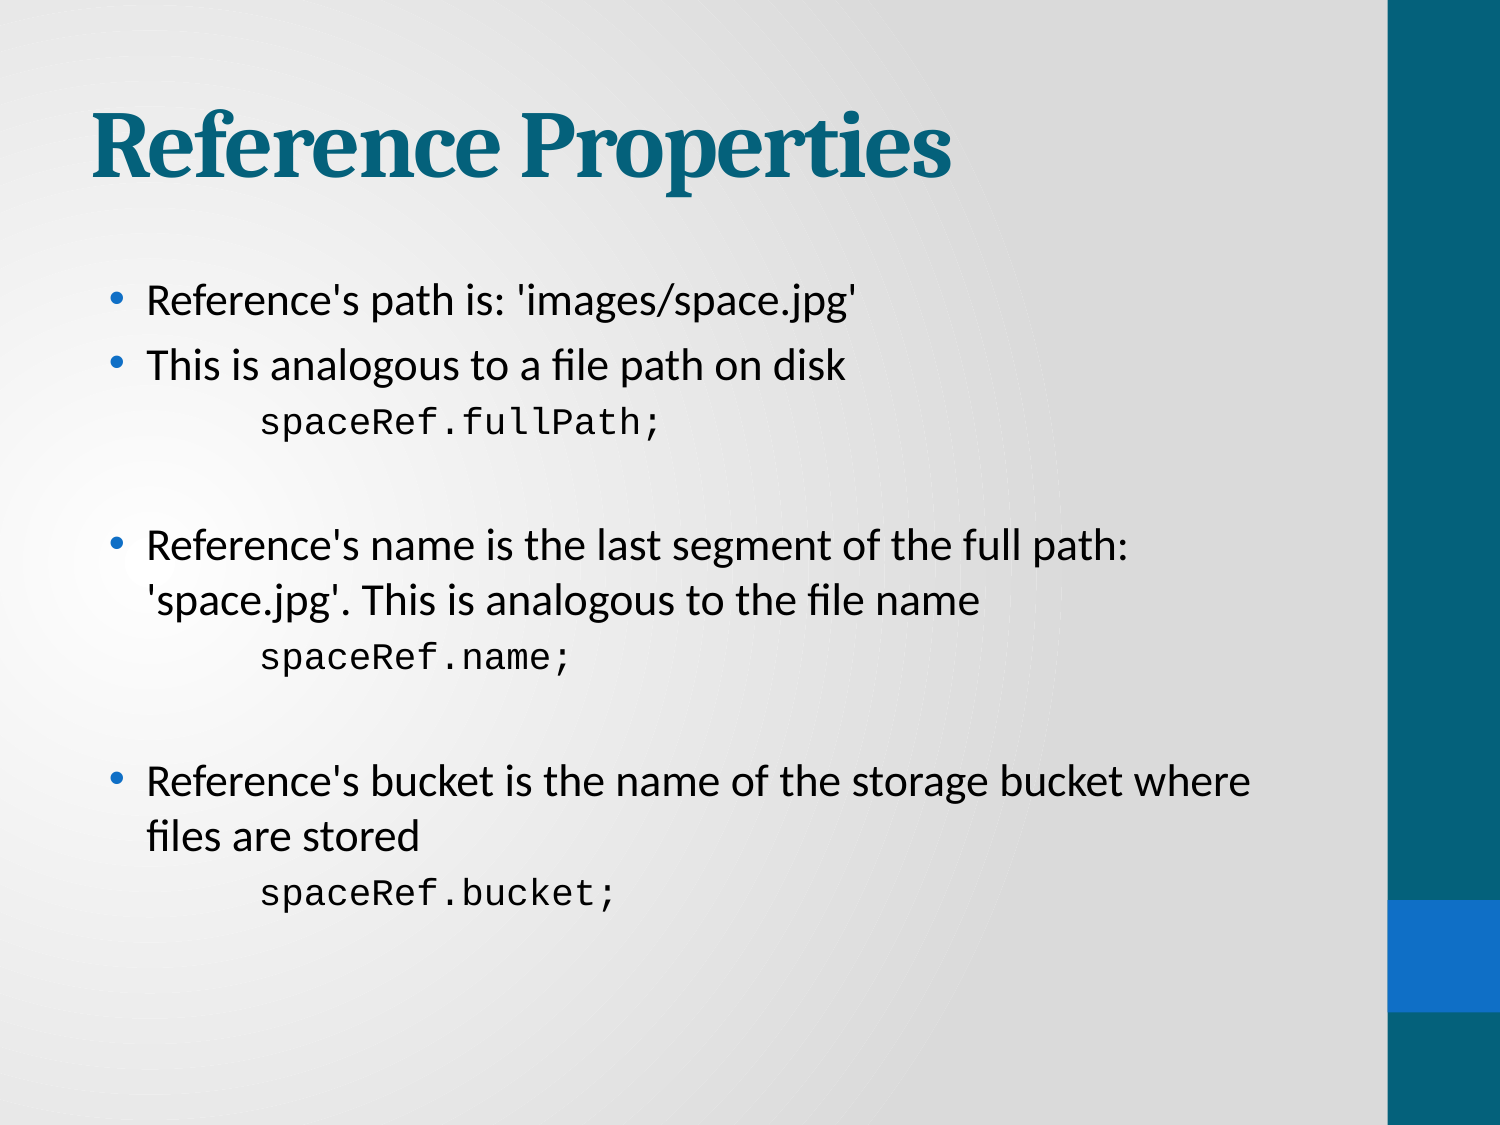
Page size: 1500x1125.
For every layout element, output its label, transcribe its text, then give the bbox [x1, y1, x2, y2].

title Reference Properties [75, 45, 1325, 233]
list Reference's path is: 'images/space.jpg' This is analogous to a file path on disk spaceRef.fullPath; Reference's name is the last segment of the full path: 'space.jpg'. This is analogous to the file name spaceRef.name; Reference's bucket is the name of the storage bucket where files are stored spaceRef.bucket; [75, 262, 1325, 1050]
